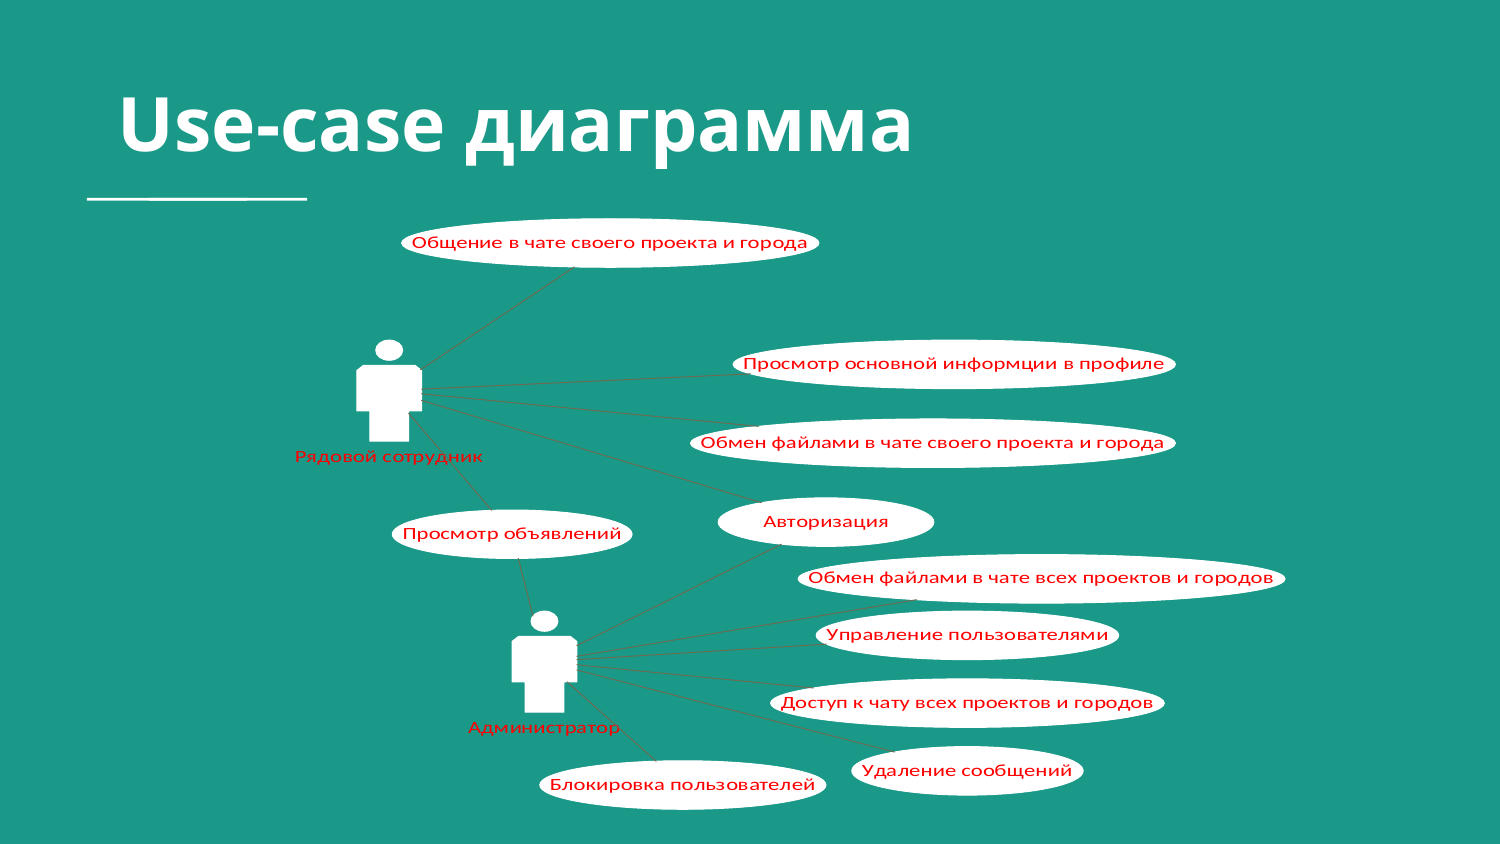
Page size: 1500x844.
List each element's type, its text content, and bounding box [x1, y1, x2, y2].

picture [281, 216, 1288, 811]
title Use-case диаграмма [102, 61, 1365, 145]
